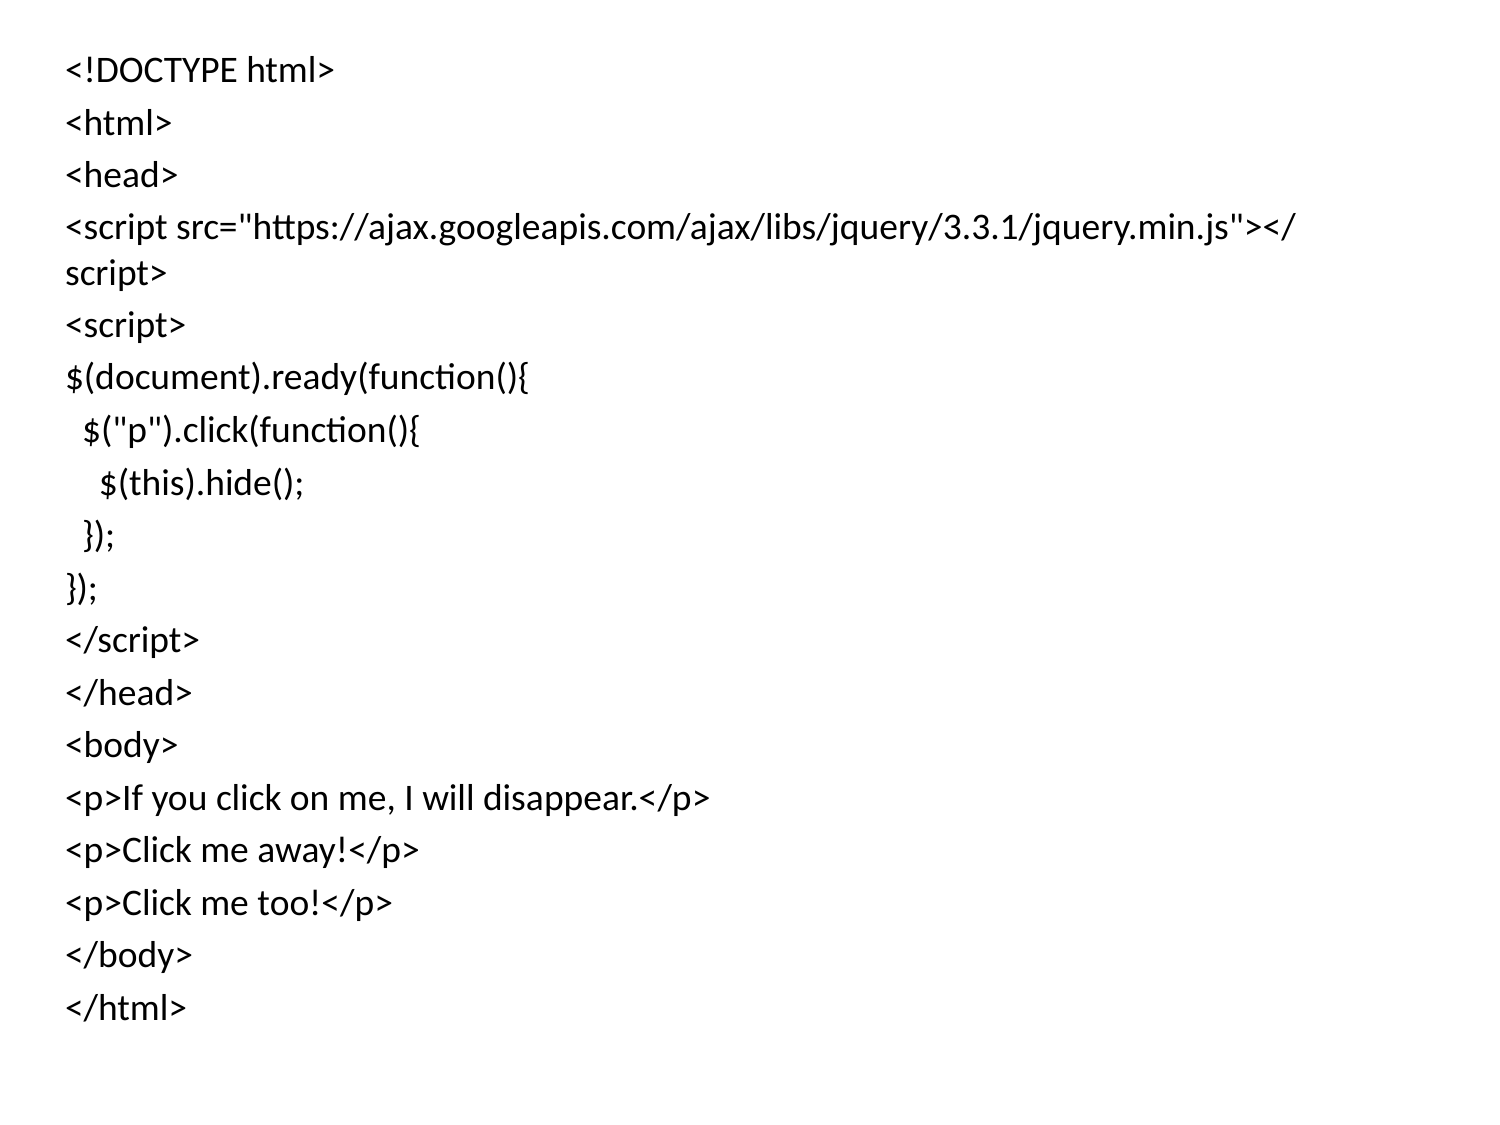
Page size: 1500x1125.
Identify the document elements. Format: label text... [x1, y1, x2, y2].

list <!DOCTYPE html> <html> <head> <script src="https://ajax.googleapis.com/ajax/libs/jquery/3.3.1/jquery.min.js"></script> <script> $(document).ready(function(){ $("p").click(function(){ $(this).hide(); }); }); </script> </head> <body> <p>If you click on me, I will disappear.</p> <p>Click me away!</p> <p>Click me too!</p> </body> </html> [50, 37, 1400, 968]
